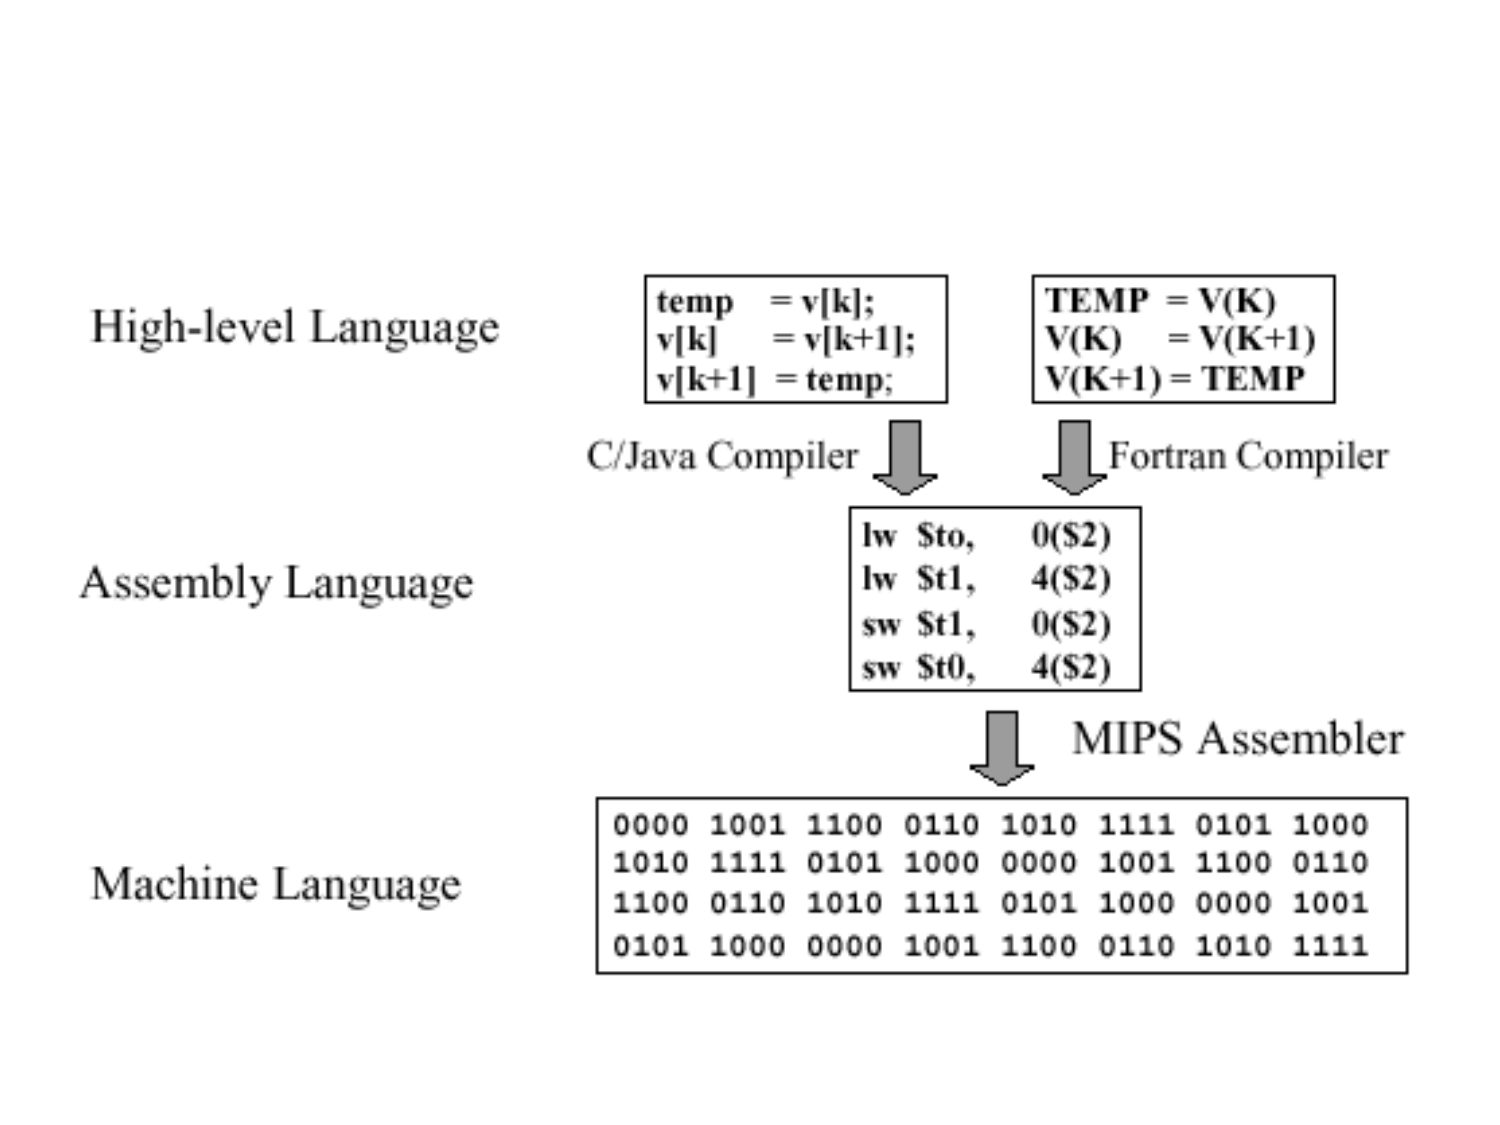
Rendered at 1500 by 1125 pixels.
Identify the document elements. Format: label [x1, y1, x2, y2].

list [74, 262, 1426, 1006]
